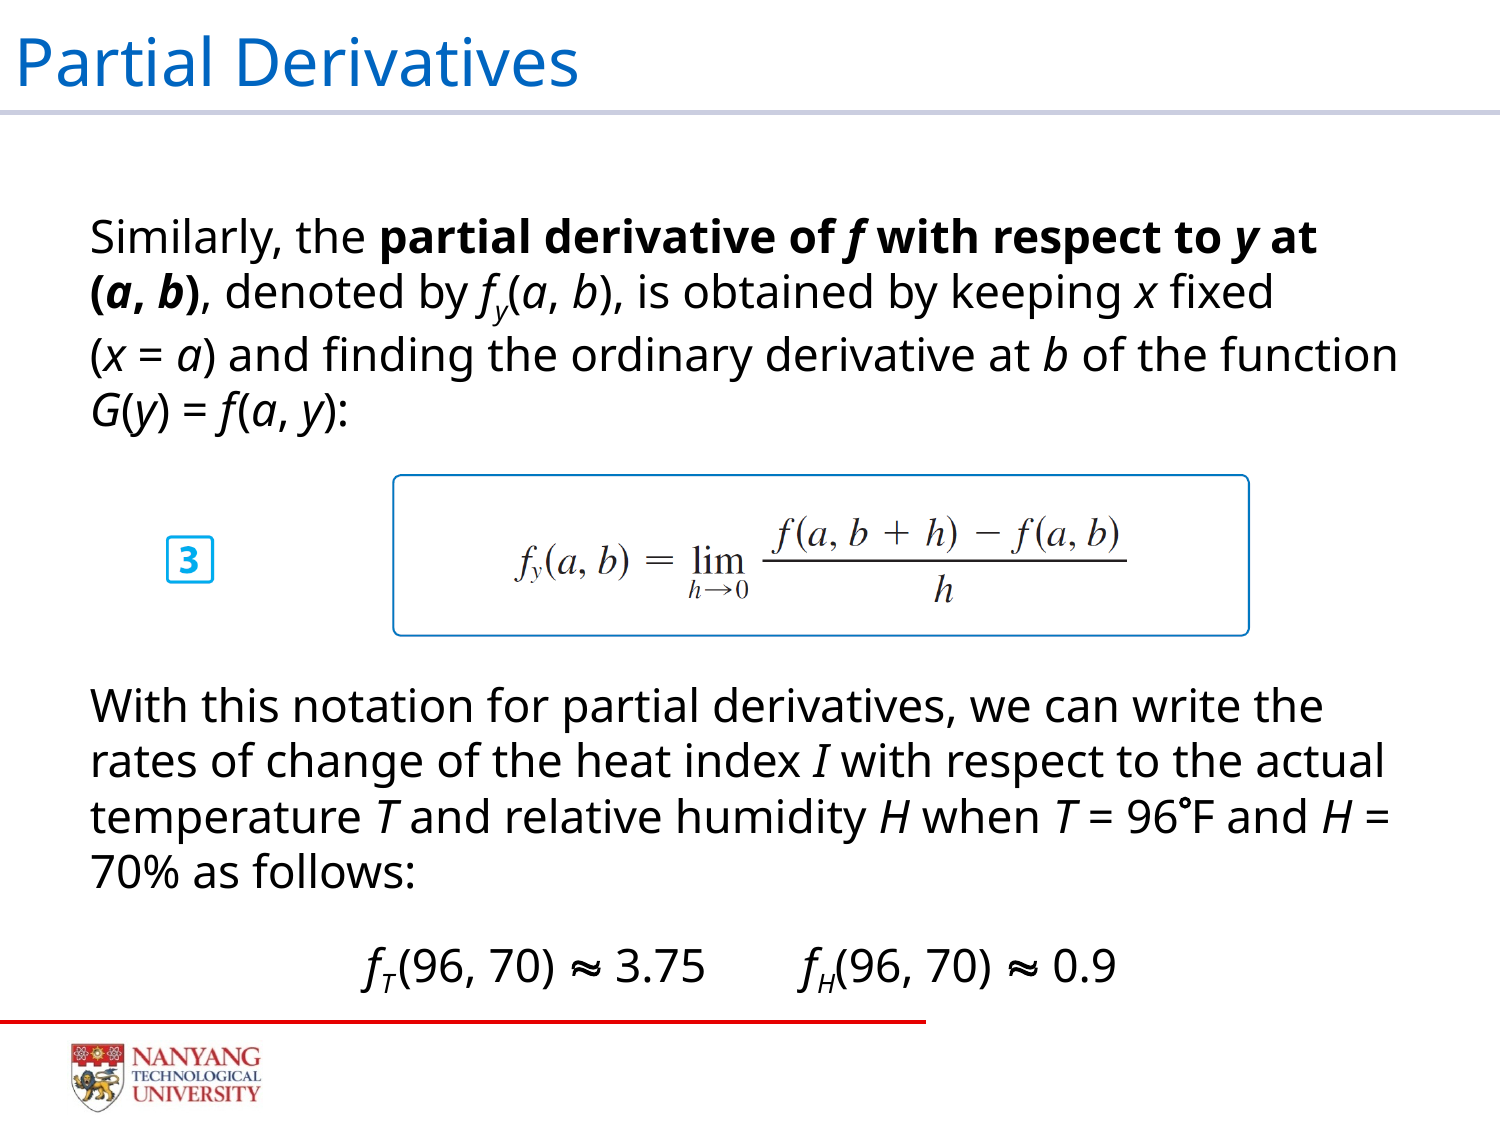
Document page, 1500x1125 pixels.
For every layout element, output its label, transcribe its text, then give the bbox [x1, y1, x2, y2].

picture [159, 470, 1268, 655]
title Partial Derivatives [0, 12, 1500, 92]
picture [67, 1040, 263, 1115]
list Similarly, the partial derivative of f with respect to y at (a, b), denoted by fy(a, b), is obtained by keeping x fixed (x = a) and finding the ordinary derivative at b of the function G(y) = f (a, y): With this notation for partial derivatives, we can write the rates of change of the heat index I with respect to the actual temperature T and relative humidity H when T = 96F and H = 70% as follows: fT (96, 70)  3.75 fH(96, 70)  0.9 [75, 200, 1425, 1010]
